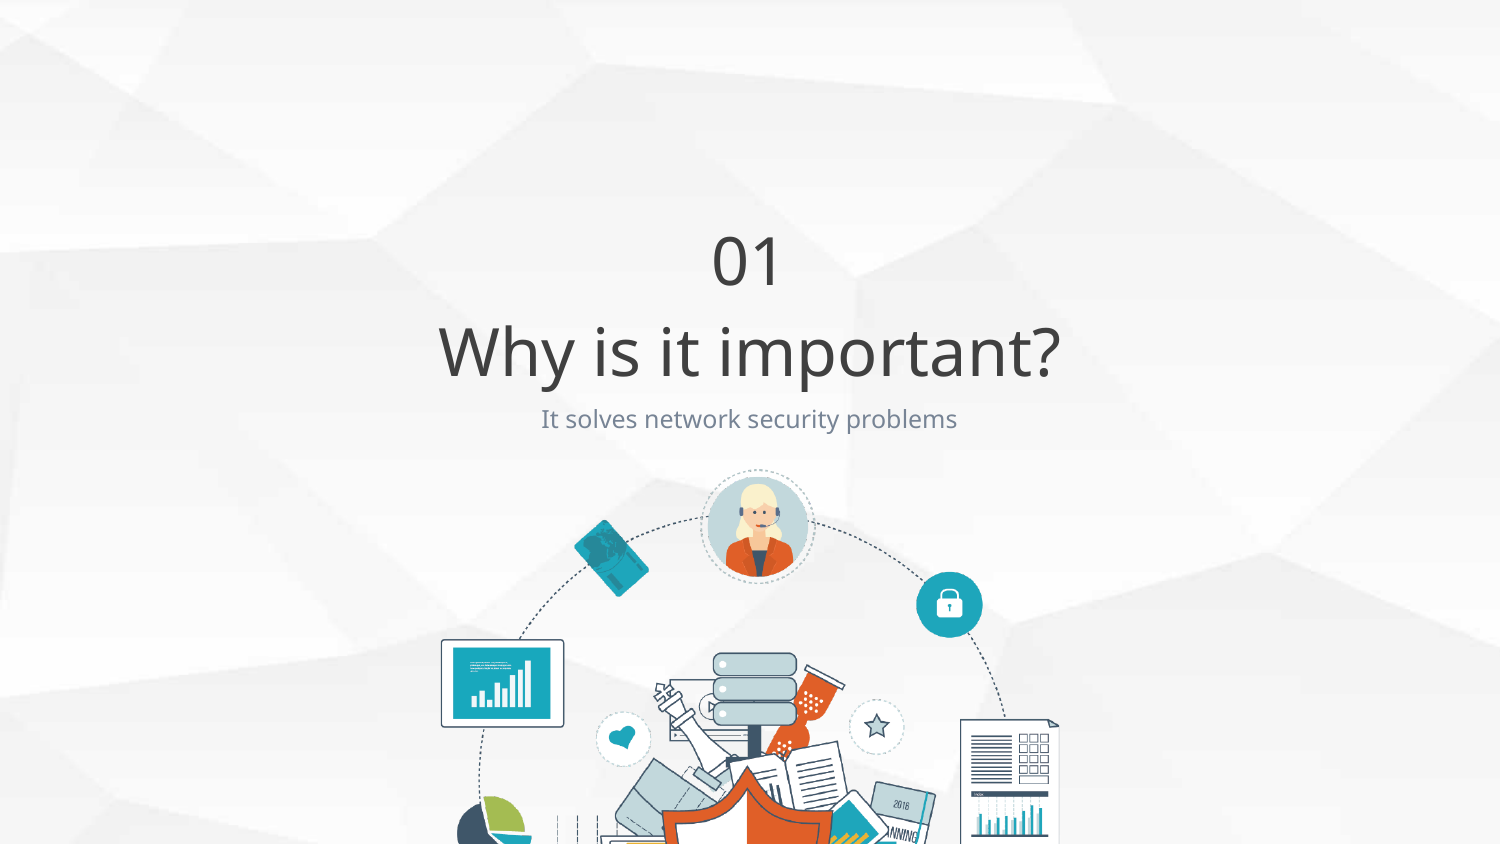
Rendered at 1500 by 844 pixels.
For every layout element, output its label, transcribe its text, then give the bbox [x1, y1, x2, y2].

text_box It solves network security problems [393, 403, 1107, 434]
picture [0, 0, 1500, 844]
text_box 01 [700, 219, 799, 300]
text_box Why is it important? [387, 310, 1113, 391]
